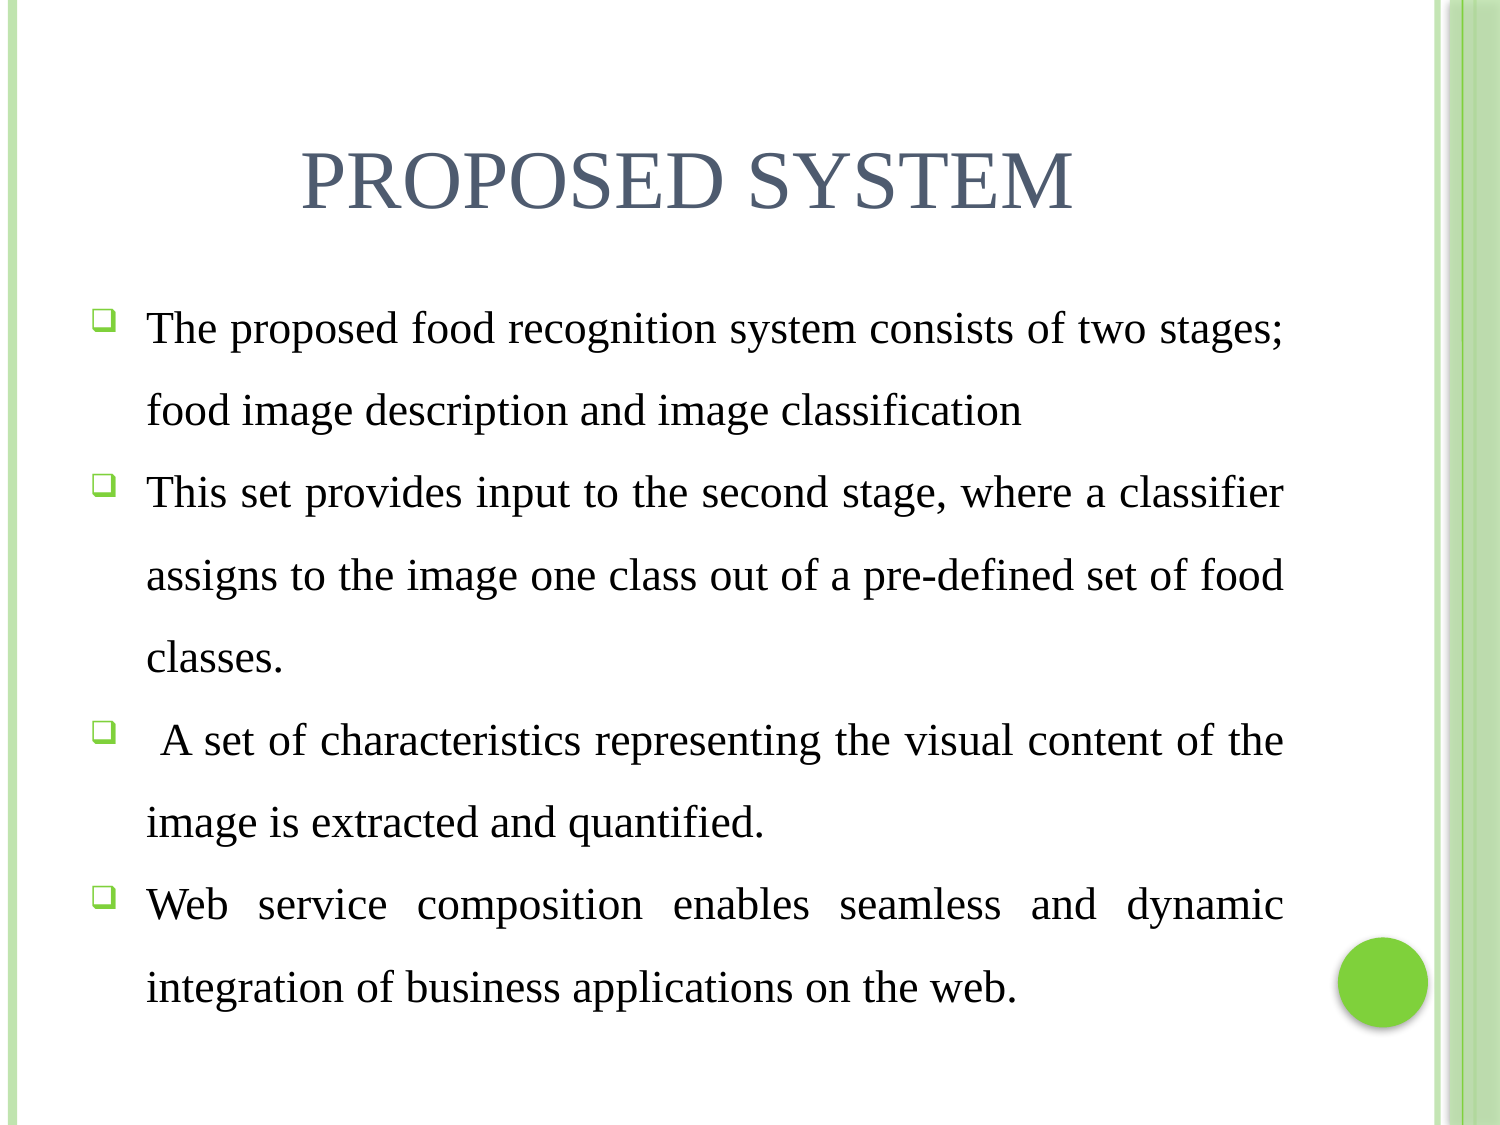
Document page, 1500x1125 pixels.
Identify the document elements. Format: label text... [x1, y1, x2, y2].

title Proposed system [75, 45, 1300, 233]
list The proposed food recognition system consists of two stages; food image description and image classification This set provides input to the second stage, where a classifier assigns to the image one class out of a pre-defined set of food classes. A set of characteristics representing the visual content of the image is extracted and quantified. Web service composition enables seamless and dynamic integration of business applications on the web. [75, 262, 1300, 1062]
